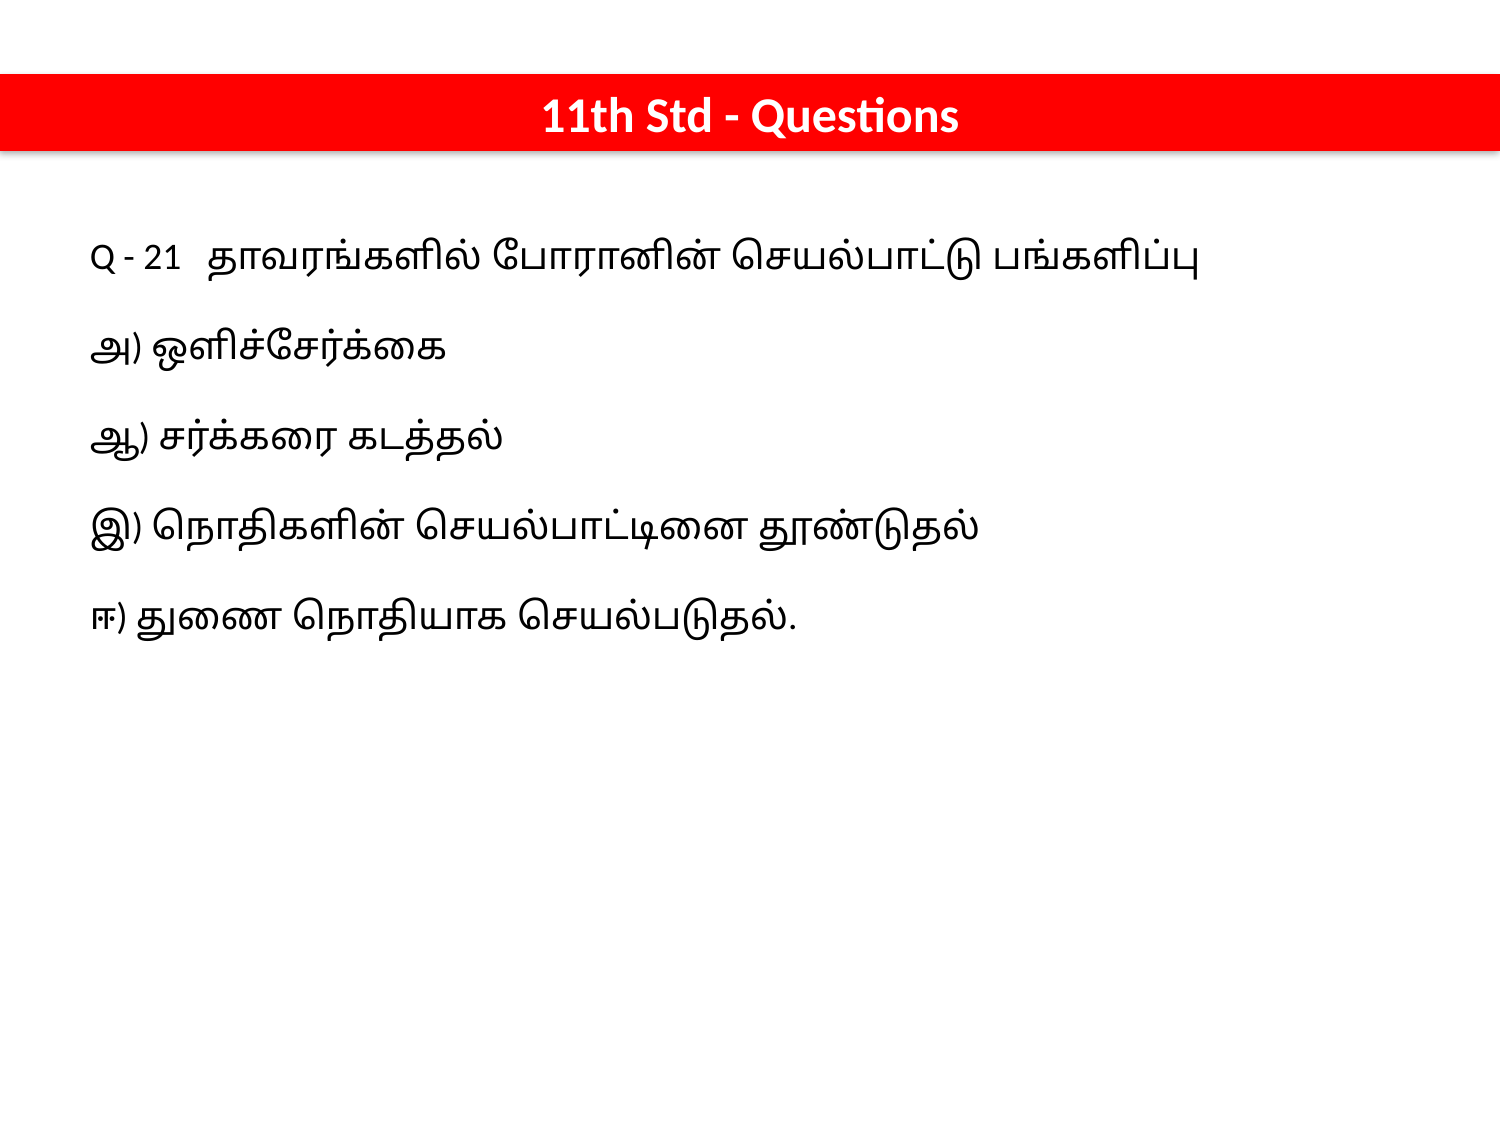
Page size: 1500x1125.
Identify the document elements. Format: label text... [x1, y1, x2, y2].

text_box 11th Std - Questions [0, 74, 1500, 151]
text_box Q - 21 தாவரங்களில் போரானின் செயல்பாட்டு பங்களிப்பு அ) ஒளிச்சேர்க்கை ஆ) சர்க்கரை கடத்தல் இ) நொதிகளின் செயல்பாட்டினை தூண்டுதல் ஈ) துணை நொதியாக செயல்படுதல். [74, 224, 1275, 645]
